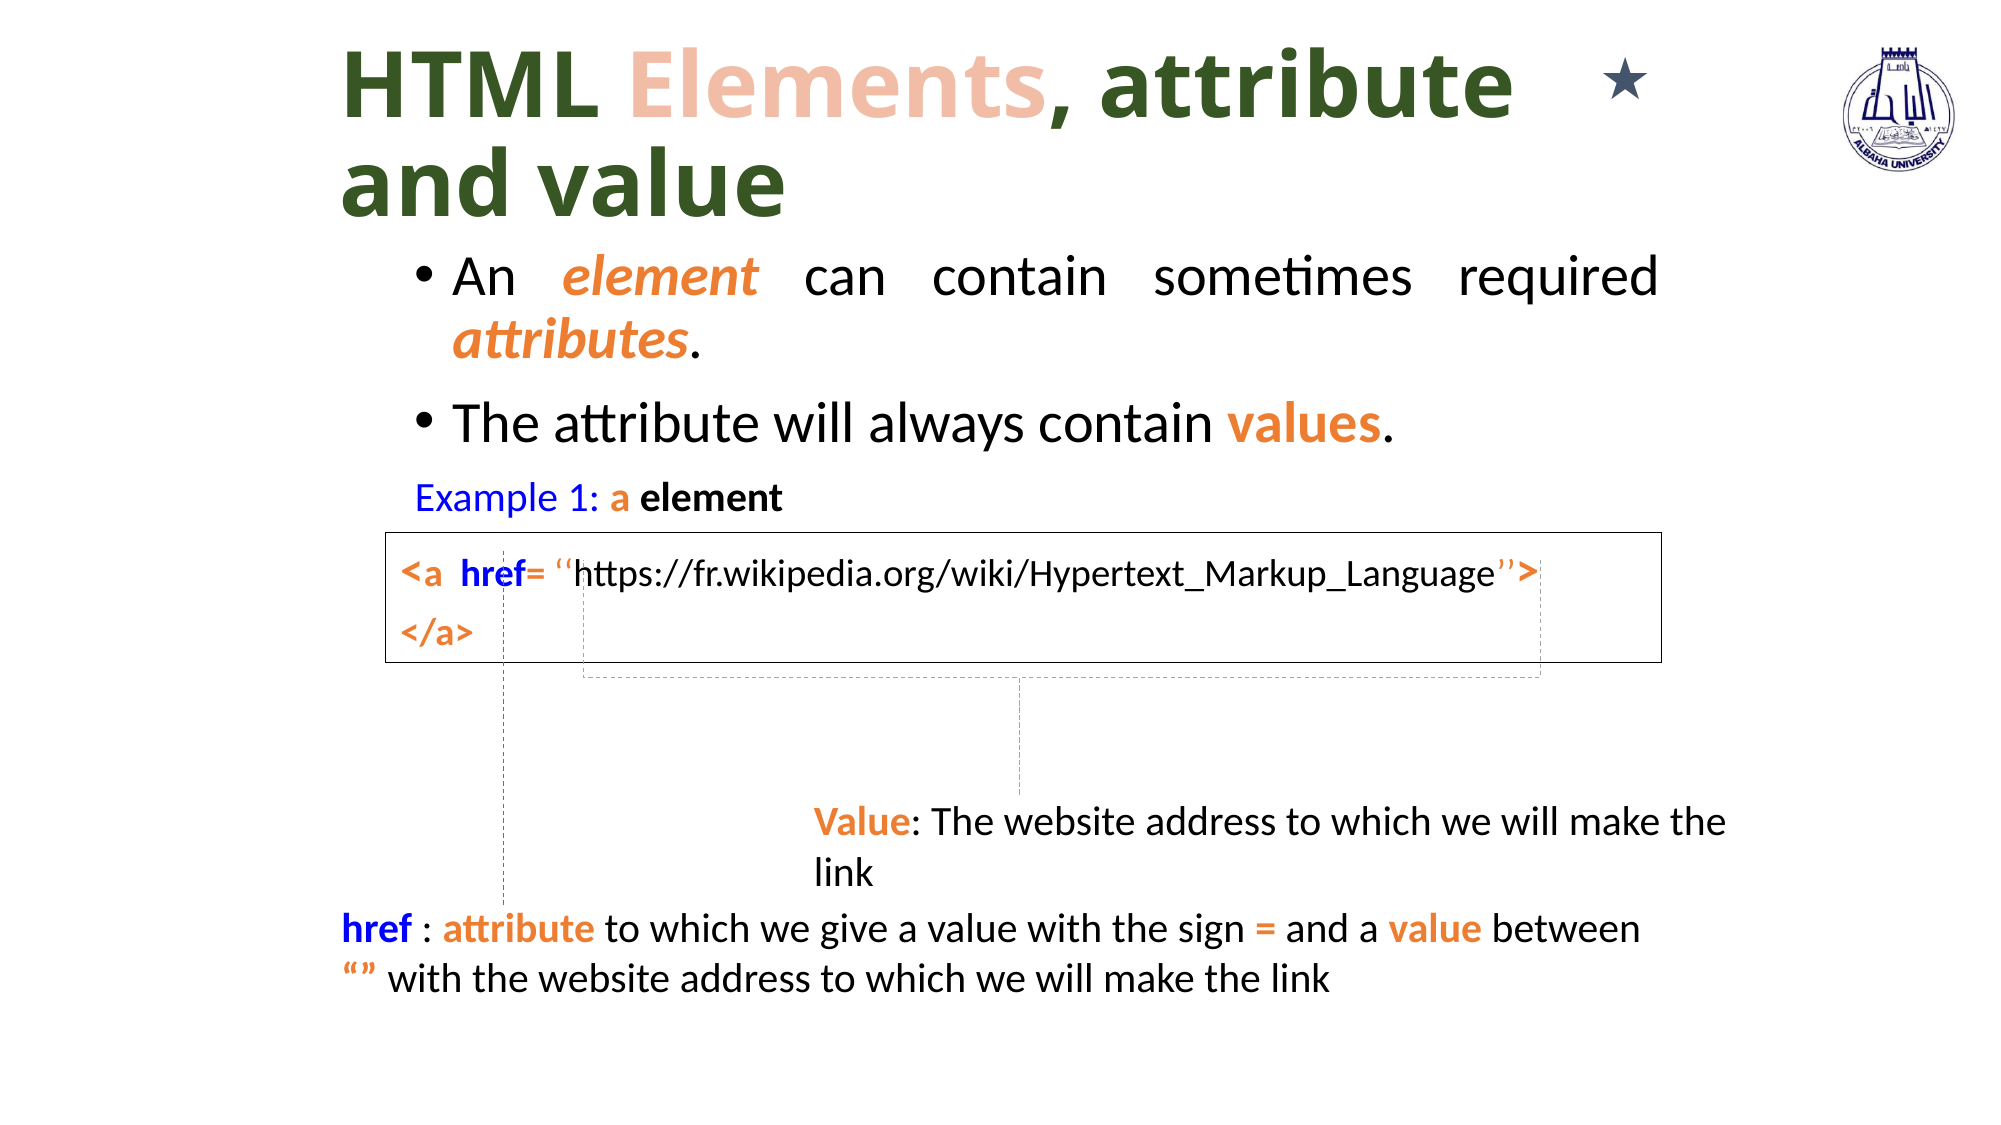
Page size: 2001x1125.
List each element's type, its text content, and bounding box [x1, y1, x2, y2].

text_box <a href= ‘‘https://fr.wikipedia.org/wiki/Hypertext_Markup_Language’’> </a> [385, 532, 1662, 663]
list An element can contain sometimes required attributes. The attribute will always contain values. Example 1: a element [399, 237, 1675, 634]
picture [1837, 45, 1960, 173]
text_box Value: The website address to which we will make the link [799, 786, 1750, 902]
text_box href : attribute to which we give a value with the sign = and a value between “” with the website address to which we will make the link [326, 893, 1662, 1008]
text_box ★ [1584, 33, 1667, 119]
text_box [583, 559, 1541, 786]
title HTML Elements, attribute and value [324, 24, 1625, 250]
